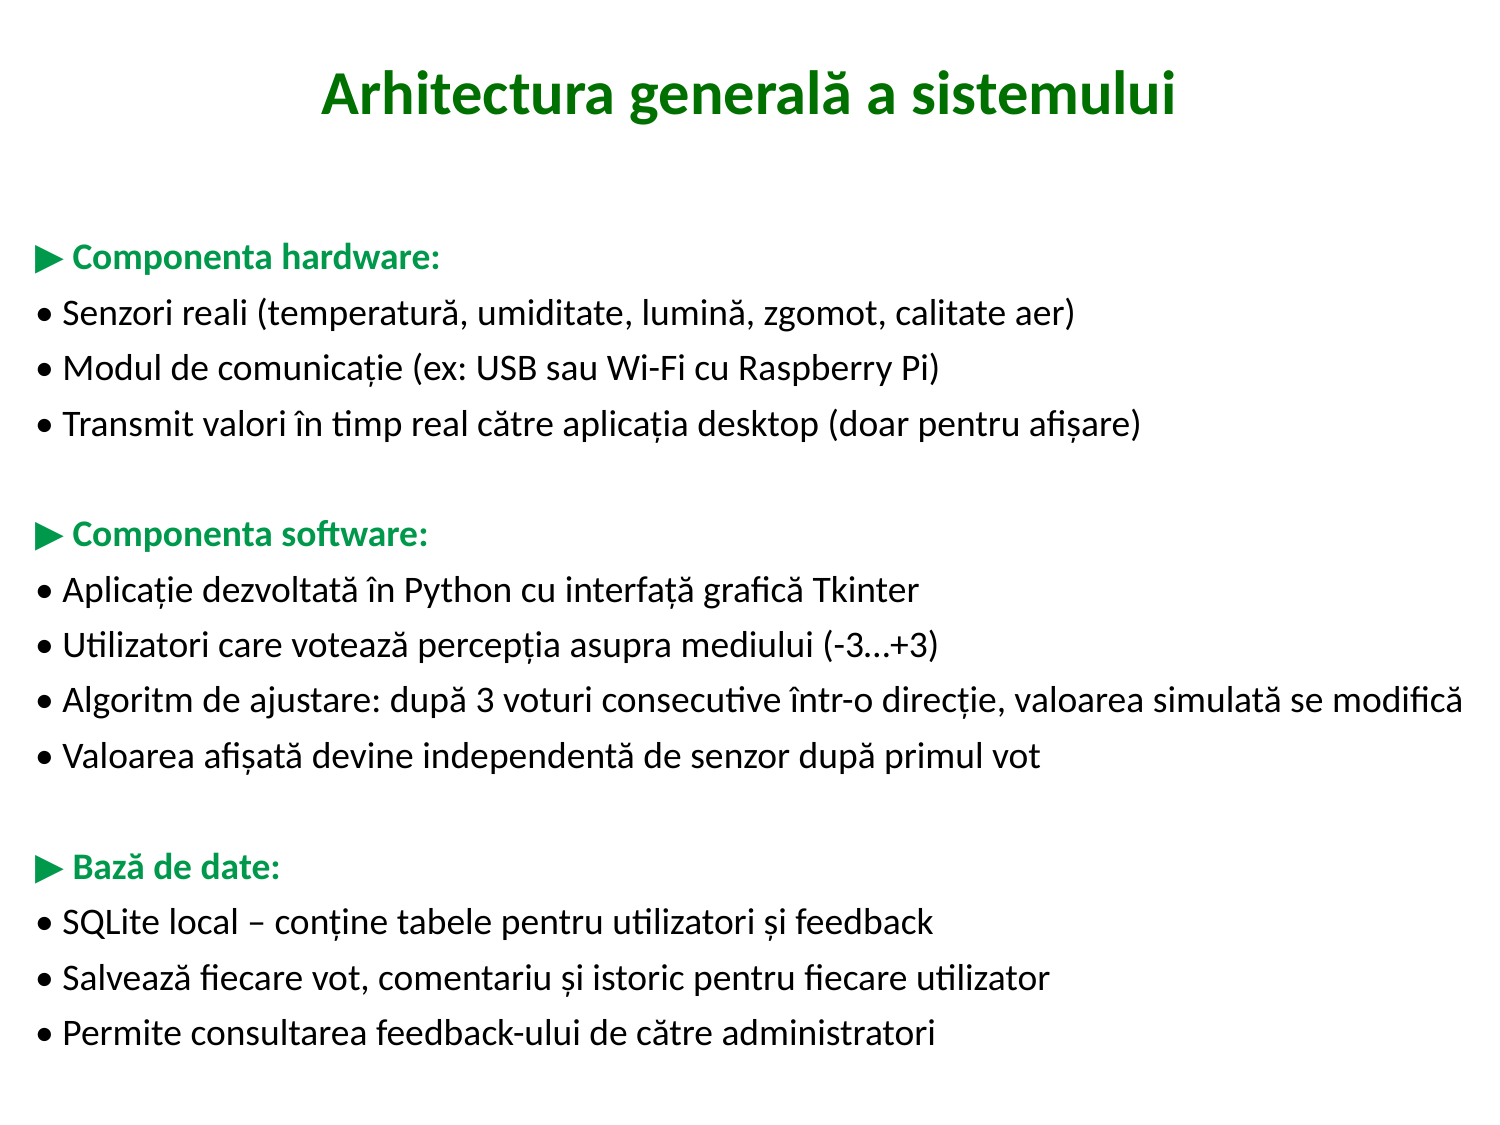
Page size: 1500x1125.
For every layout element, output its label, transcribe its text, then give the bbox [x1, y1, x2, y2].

text_box ▶️ Componenta hardware: • Senzori reali (temperatură, umiditate, lumină, zgomot, calitate aer) • Modul de comunicație (ex: USB sau Wi-Fi cu Raspberry Pi) • Transmit valori în timp real către aplicația desktop (doar pentru afișare) ▶️ Componenta software: • Aplicație dezvoltată în Python cu interfață grafică Tkinter • Utilizatori care votează percepția asupra mediului (-3…+3) • Algoritm de ajustare: după 3 voturi consecutive într-o direcție, valoarea simulată se modifică • Valoarea afișată devine independentă de senzor după primul vot ▶️ Bază de date: • SQLite local – conține tabele pentru utilizatori și feedback • Salvează fiecare vot, comentariu și istoric pentru fiecare utilizator • Permite consultarea feedback-ului de către administratori [20, 179, 1480, 1061]
text_box Arhitectura generală a sistemului [307, 45, 1193, 135]
